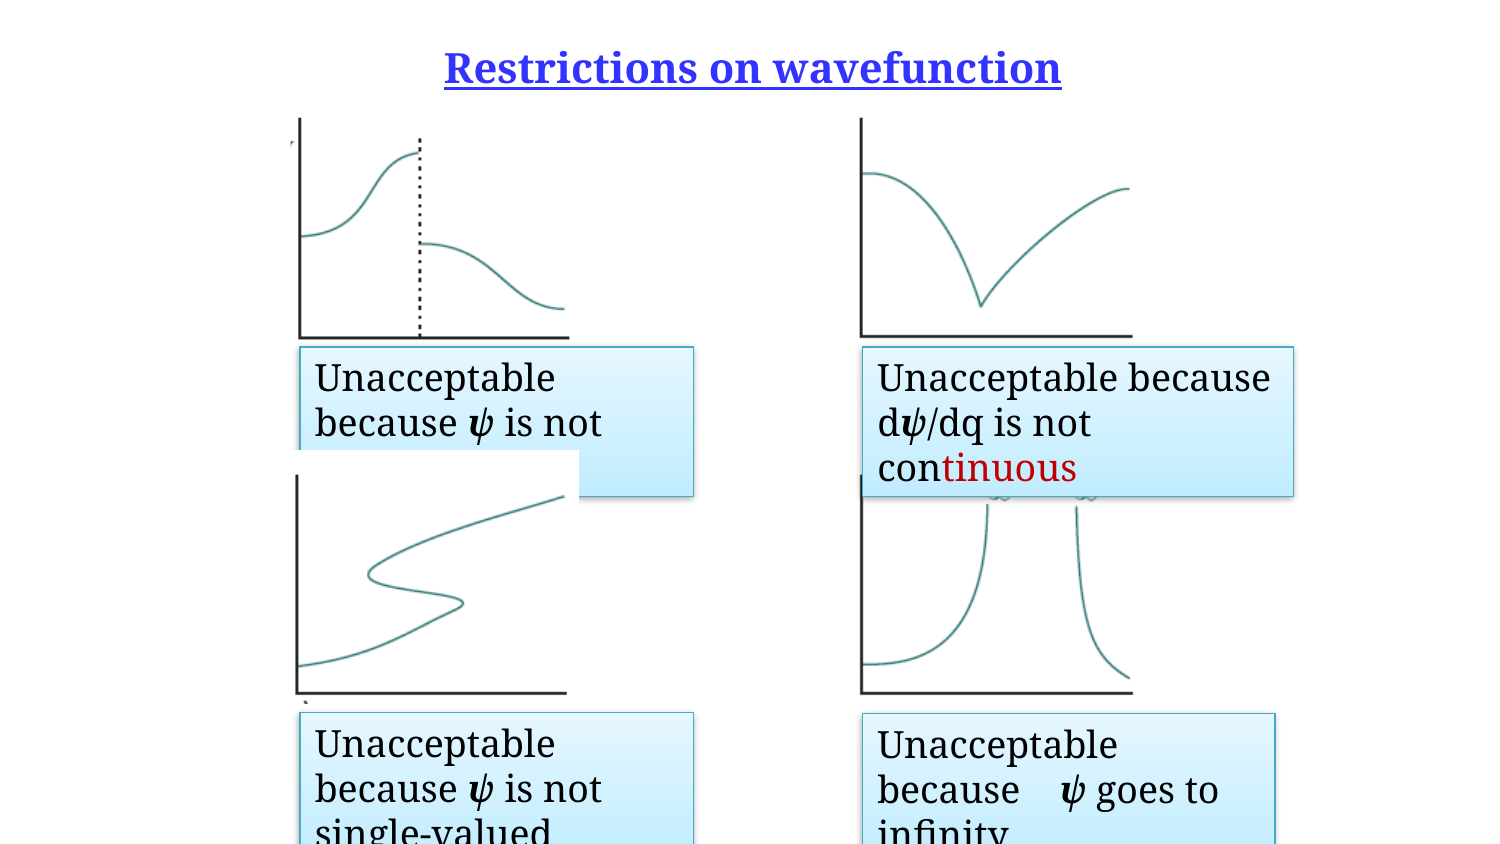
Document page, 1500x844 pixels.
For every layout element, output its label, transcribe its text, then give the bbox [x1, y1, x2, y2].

text_box [288, 353, 294, 420]
text_box Unacceptable because ψ is not continuous [299, 346, 694, 497]
picture [851, 451, 1157, 699]
text_box Restrictions on wavefunction [287, 34, 1219, 100]
text_box Unacceptable because dψ/dq is not continuous [862, 346, 1294, 497]
picture [290, 102, 582, 348]
text_box Unacceptable because ψ goes to infinity [862, 713, 1276, 844]
text_box [288, 748, 294, 818]
text_box Unacceptable because ψ is not single-valued [299, 712, 694, 844]
picture [846, 93, 1140, 345]
picture [280, 449, 580, 704]
